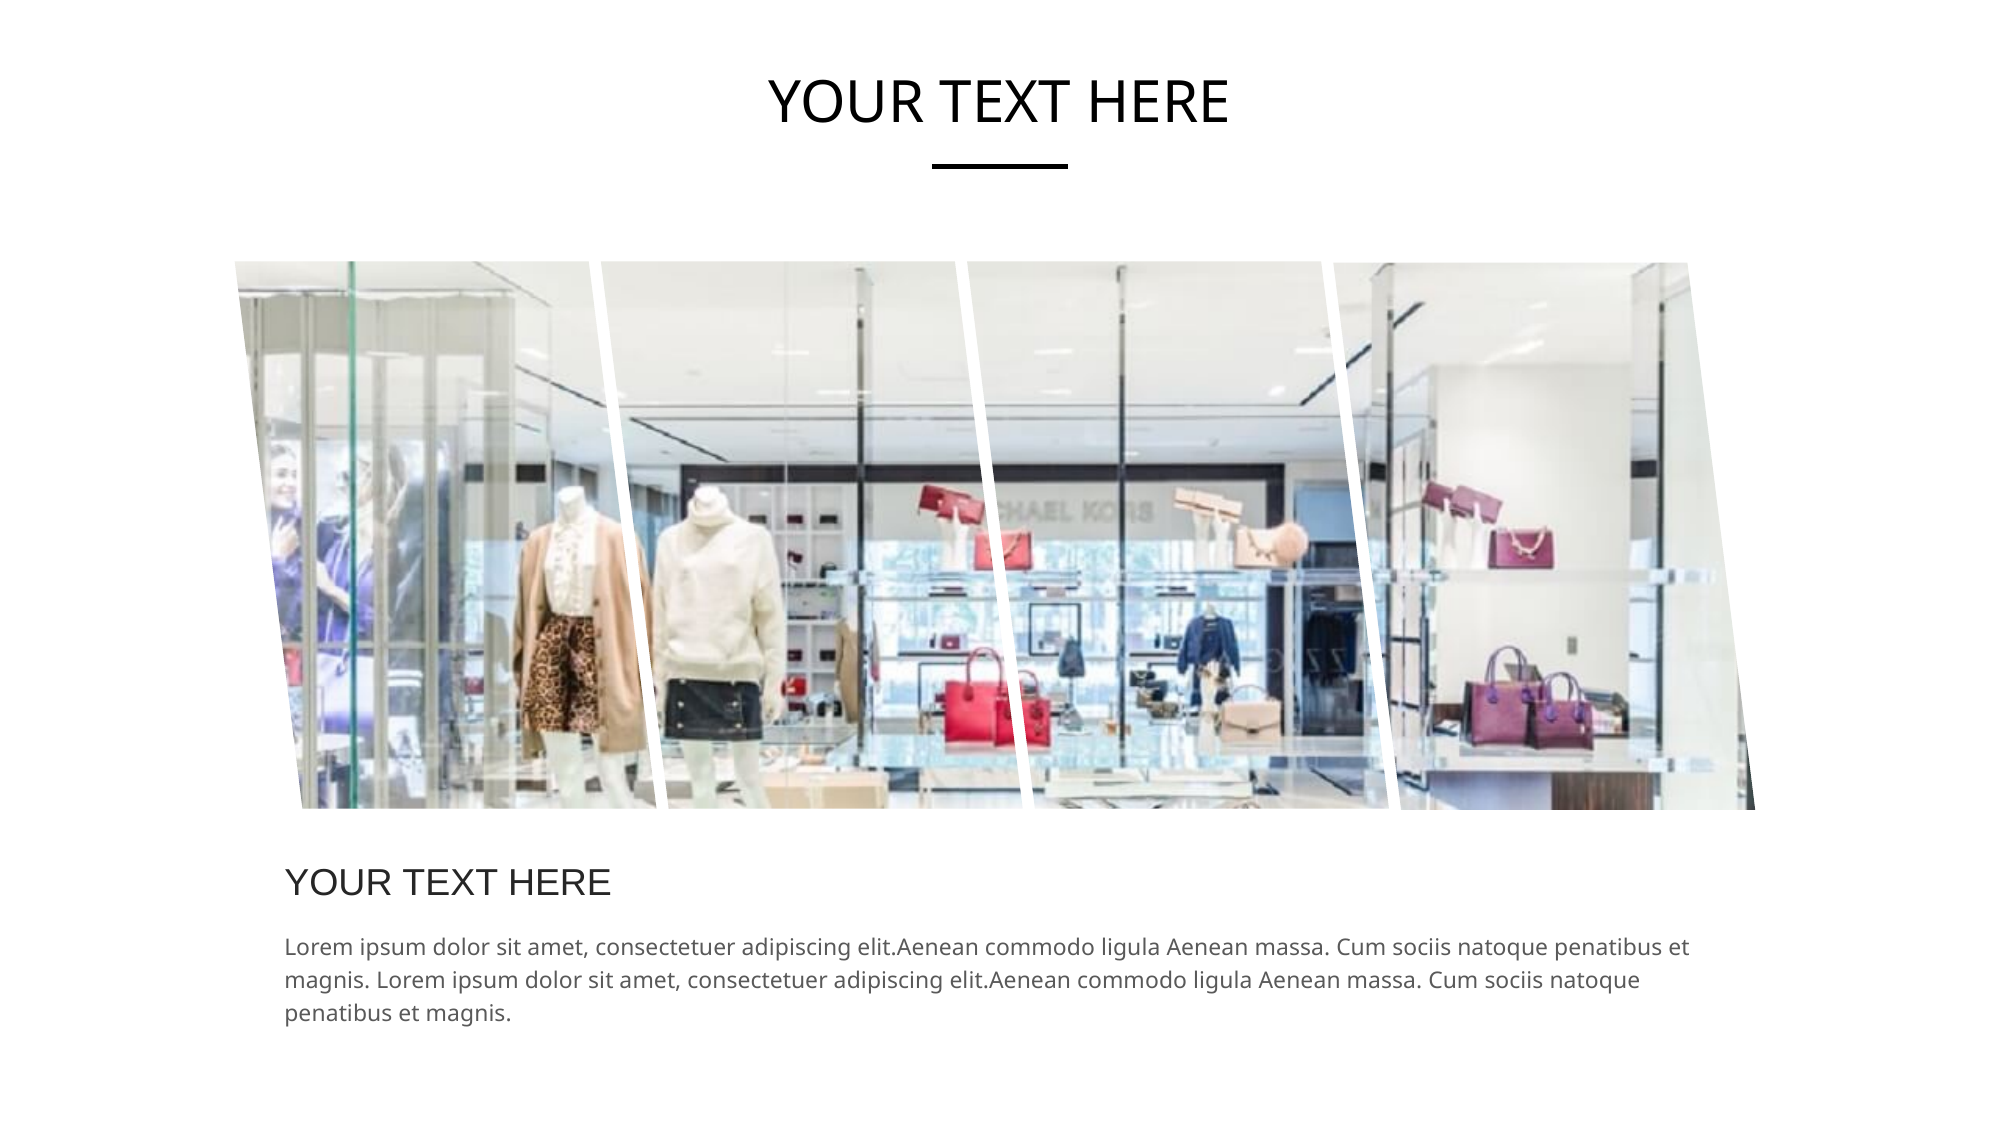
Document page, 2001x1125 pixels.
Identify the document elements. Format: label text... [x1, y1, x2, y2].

text_box [599, 260, 1024, 810]
text_box YOUR TEXT HERE [273, 839, 758, 909]
text_box [965, 260, 1391, 810]
text_box [233, 260, 658, 810]
text_box YOUR TEXT HERE [753, 57, 1247, 142]
text_box Lorem ipsum dolor sit amet, consectetuer adipiscing elit.Aenean commodo ligula Aenean massa. Cum sociis natoque penatibus et magnis. Lorem ipsum dolor sit amet, consectetuer adipiscing elit.Aenean commodo ligula Aenean massa. Cum sociis natoque penatibus et magnis. [273, 921, 1739, 1098]
text_box [1332, 261, 1757, 811]
